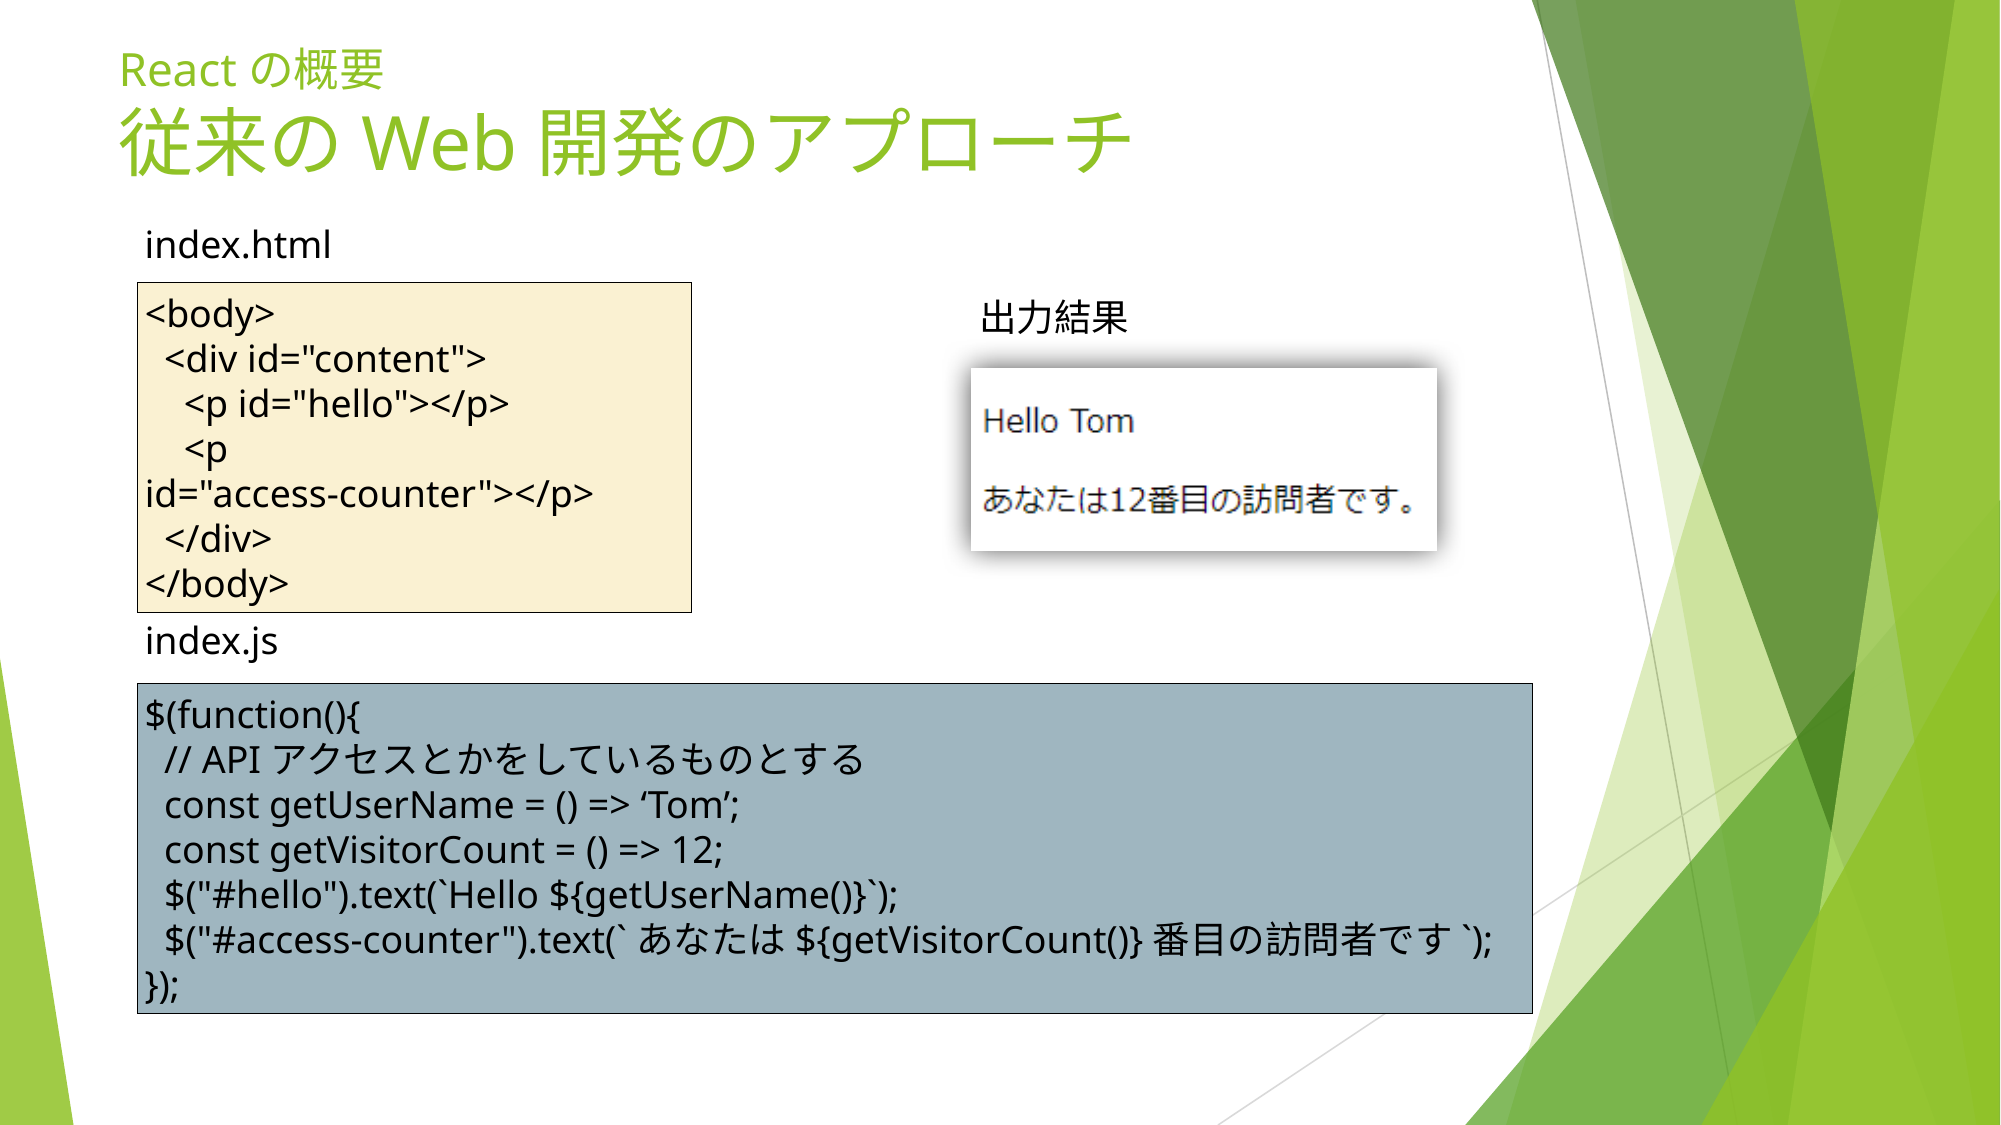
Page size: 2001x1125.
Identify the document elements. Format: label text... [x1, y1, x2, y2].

picture [971, 368, 1437, 552]
text_box index.js [137, 609, 317, 670]
text_box index.html [137, 214, 358, 274]
title Reactの概要 従来のWeb開発のアプローチ [110, 32, 1522, 215]
text_box 出力結果 [971, 286, 1162, 347]
text_box $(function(){ // APIアクセスとかをしているものとする const getUserName = () => ‘Tom’; const getVisitorCount = () => 12; $("#hello").text(`Hello ${getUserName()}`); $("#access-counter").text(`あなたは${getVisitorCount()}番目の訪問者です`); }); [137, 683, 1533, 1014]
text_box <body> <div id="content"> <p id="hello"></p> <p id="access-counter"></p> </div> </body> [137, 282, 692, 613]
